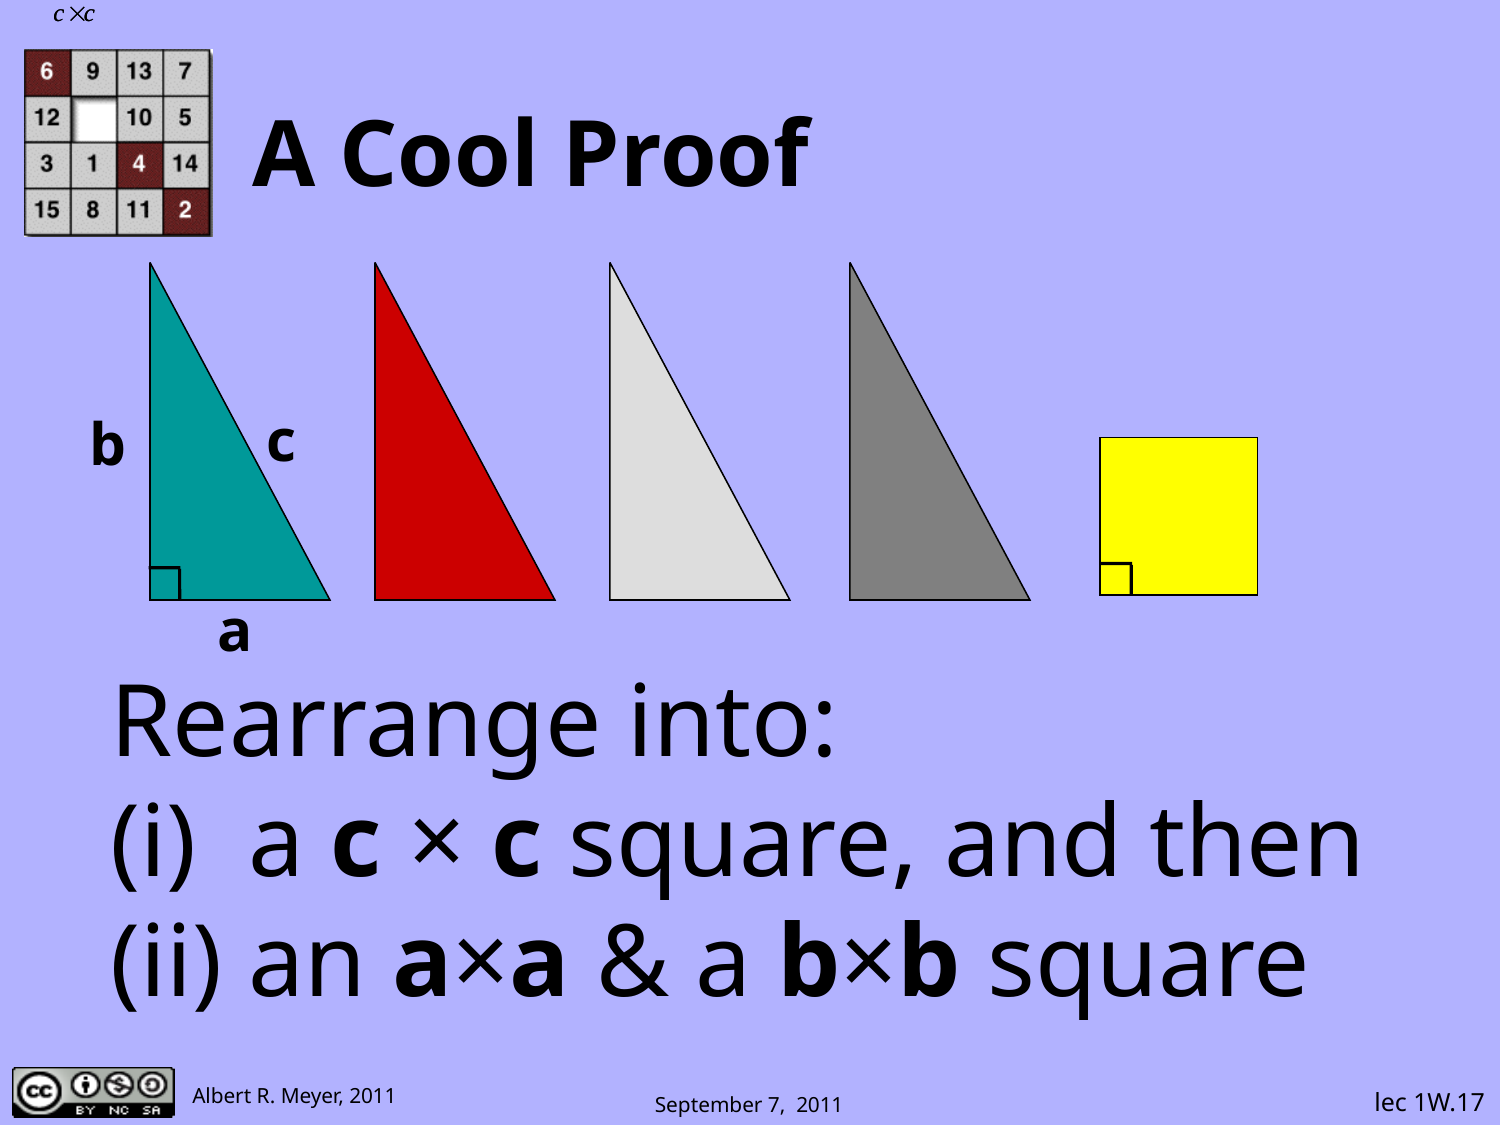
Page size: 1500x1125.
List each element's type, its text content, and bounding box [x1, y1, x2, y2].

text_box a [202, 601, 267, 649]
slide_number lec 1W.17 [1305, 1074, 1500, 1125]
title A Cool Proof [237, 49, 1059, 251]
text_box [148, 567, 181, 600]
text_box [1099, 437, 1258, 596]
text_box [849, 262, 1030, 601]
text_box [150, 262, 330, 601]
text_box c [252, 395, 312, 480]
text_box [609, 262, 790, 601]
text_box b [74, 399, 139, 485]
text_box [49, 4, 101, 28]
picture [12, 1067, 175, 1118]
text_box [375, 262, 555, 601]
picture [24, 49, 213, 237]
text_box Rearrange into: (i) a c × c square, and then (ii) an a×a & a b×b square [96, 649, 1388, 1024]
